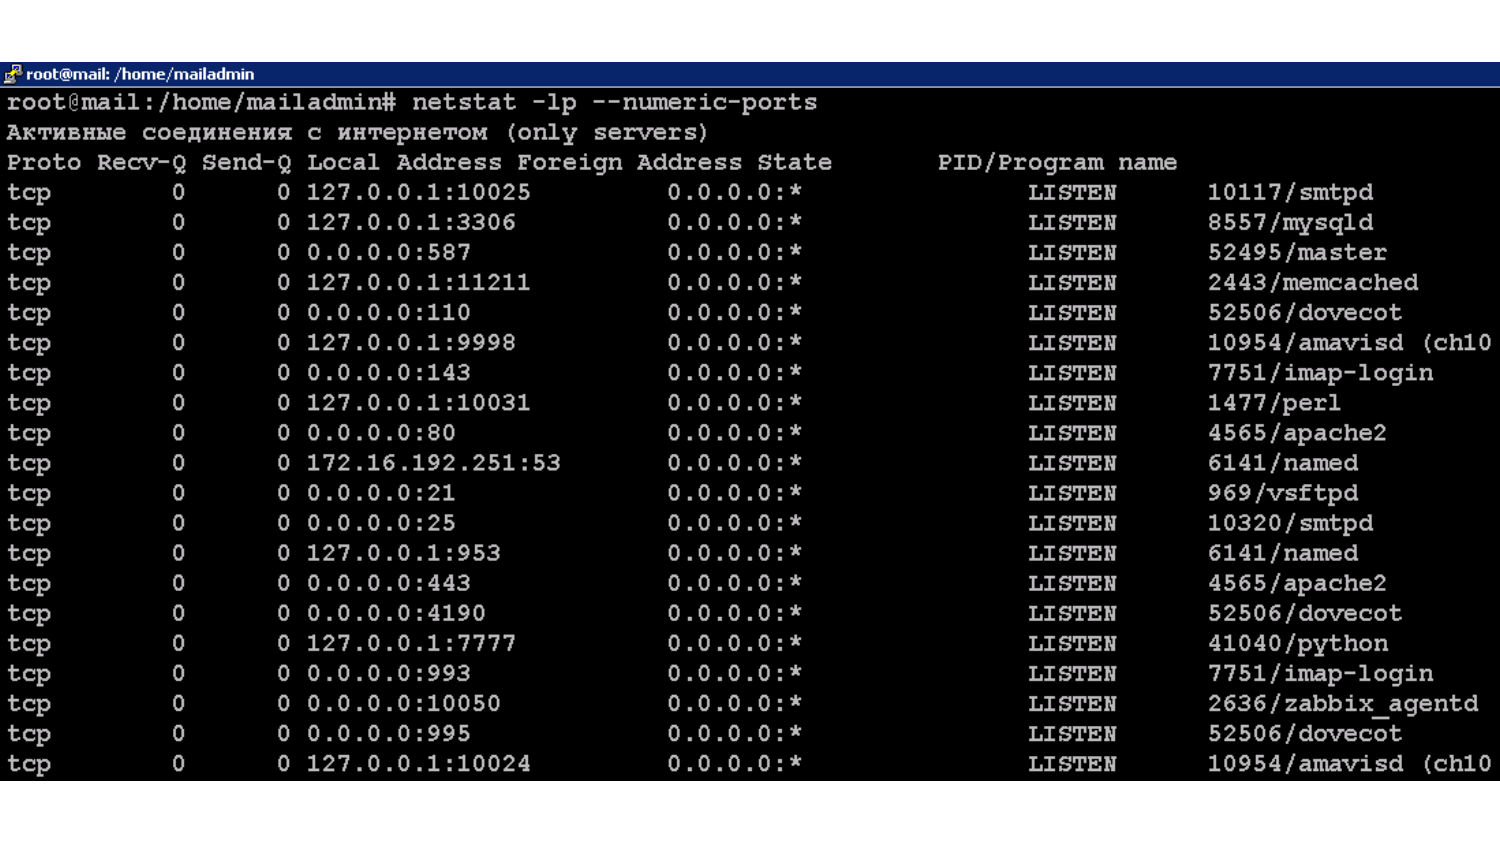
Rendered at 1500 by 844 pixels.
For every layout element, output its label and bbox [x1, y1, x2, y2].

picture [0, 62, 1500, 782]
